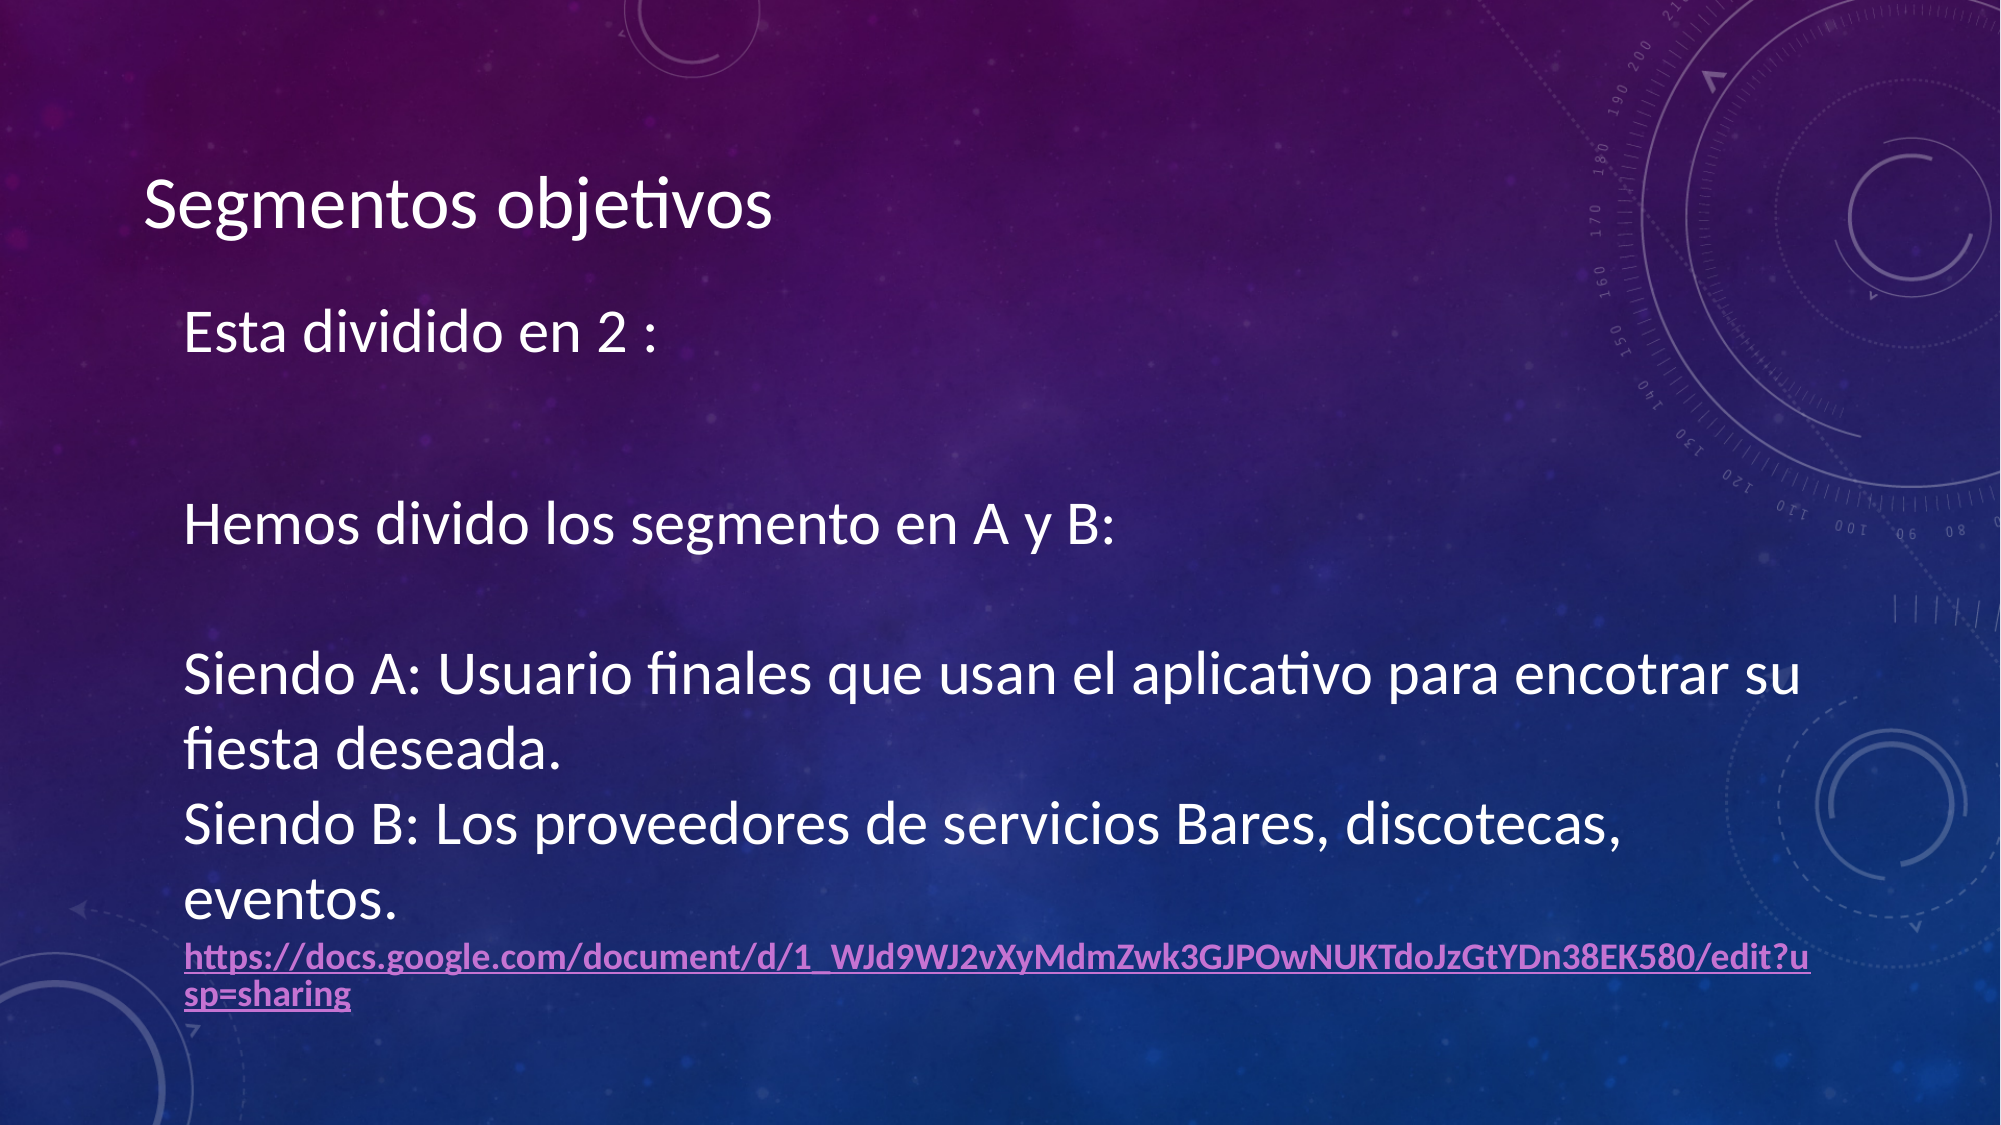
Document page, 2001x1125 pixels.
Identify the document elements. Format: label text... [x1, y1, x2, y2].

picture [0, 0, 2001, 1125]
list Esta dividido en 2 : Hemos divido los segmento en A y B: Siendo A: Usuario finales que usan el aplicativo para encotrar su fiesta deseada. Siendo B: Los proveedores de servicios Bares, discotecas, eventos. https://docs.google.com/document/d/1_WJd9WJ2vXyMdmZwk3GJPOwNUKTdoJzGtYDn38EK580/edit?usp=sharing [169, 367, 1831, 966]
title Segmentos objetivos [128, 79, 1791, 318]
